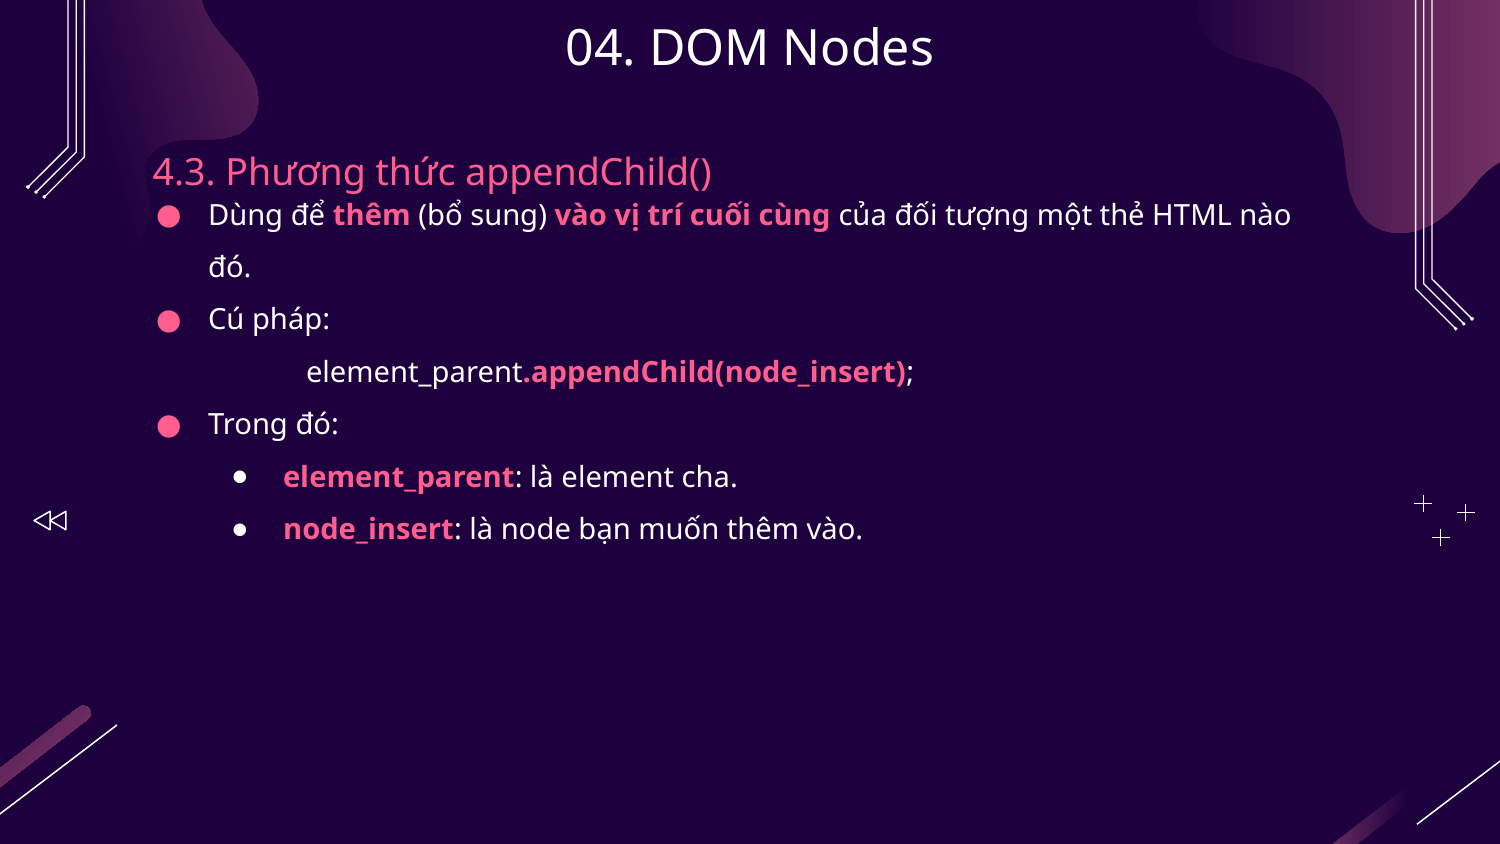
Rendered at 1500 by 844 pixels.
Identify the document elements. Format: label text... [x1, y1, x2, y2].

subtitle 4.3. Phương thức appendChild() [137, 140, 1191, 208]
subtitle Dùng để thêm (bổ sung) vào vị trí cuối cùng của đối tượng một thẻ HTML nào đó. Cú pháp: element_parent.appendChild(node_insert); Trong đó: element_parent: là element cha. node_insert: là node bạn muốn thêm vào. [118, 163, 1337, 824]
title 04. DOM Nodes [118, 0, 1382, 94]
